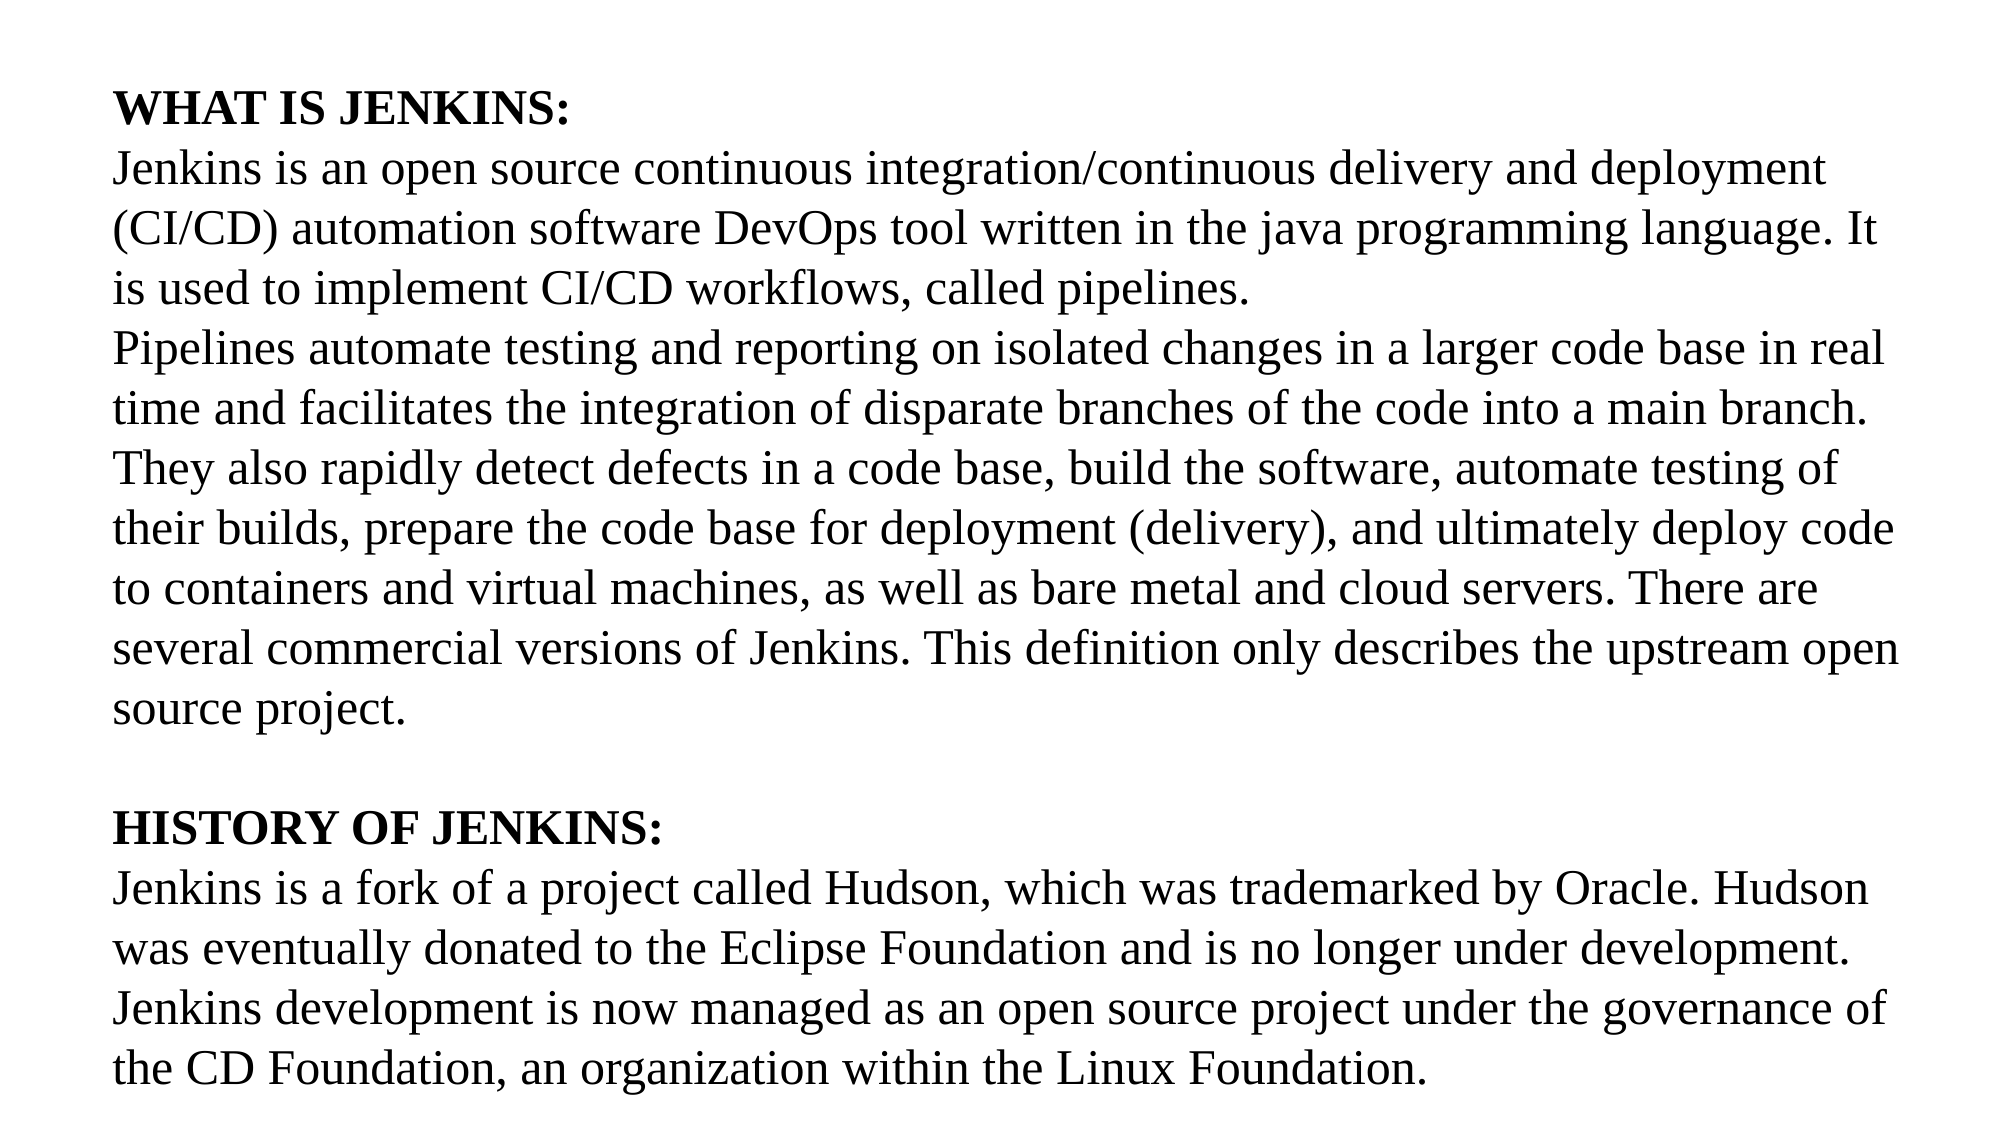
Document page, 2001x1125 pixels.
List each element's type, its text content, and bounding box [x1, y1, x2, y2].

text_box WHAT IS JENKINS: Jenkins is an open source continuous integration/continuous delivery and deployment (CI/CD) automation software DevOps tool written in the java programming language. It is used to implement CI/CD workflows, called pipelines. Pipelines automate testing and reporting on isolated changes in a larger code base in real time and facilitates the integration of disparate branches of the code into a main branch. They also rapidly detect defects in a code base, build the software, automate testing of their builds, prepare the code base for deployment (delivery), and ultimately deploy code to containers and virtual machines, as well as bare metal and cloud servers. There are several commercial versions of Jenkins. This definition only describes the upstream open source project. HISTORY OF JENKINS: Jenkins is a fork of a project called Hudson, which was trademarked by Oracle. Hudson was eventually donated to the Eclipse Foundation and is no longer under development. Jenkins development is now managed as an open source project under the governance of the CD Foundation, an organization within the Linux Foundation. [97, 67, 1924, 1125]
